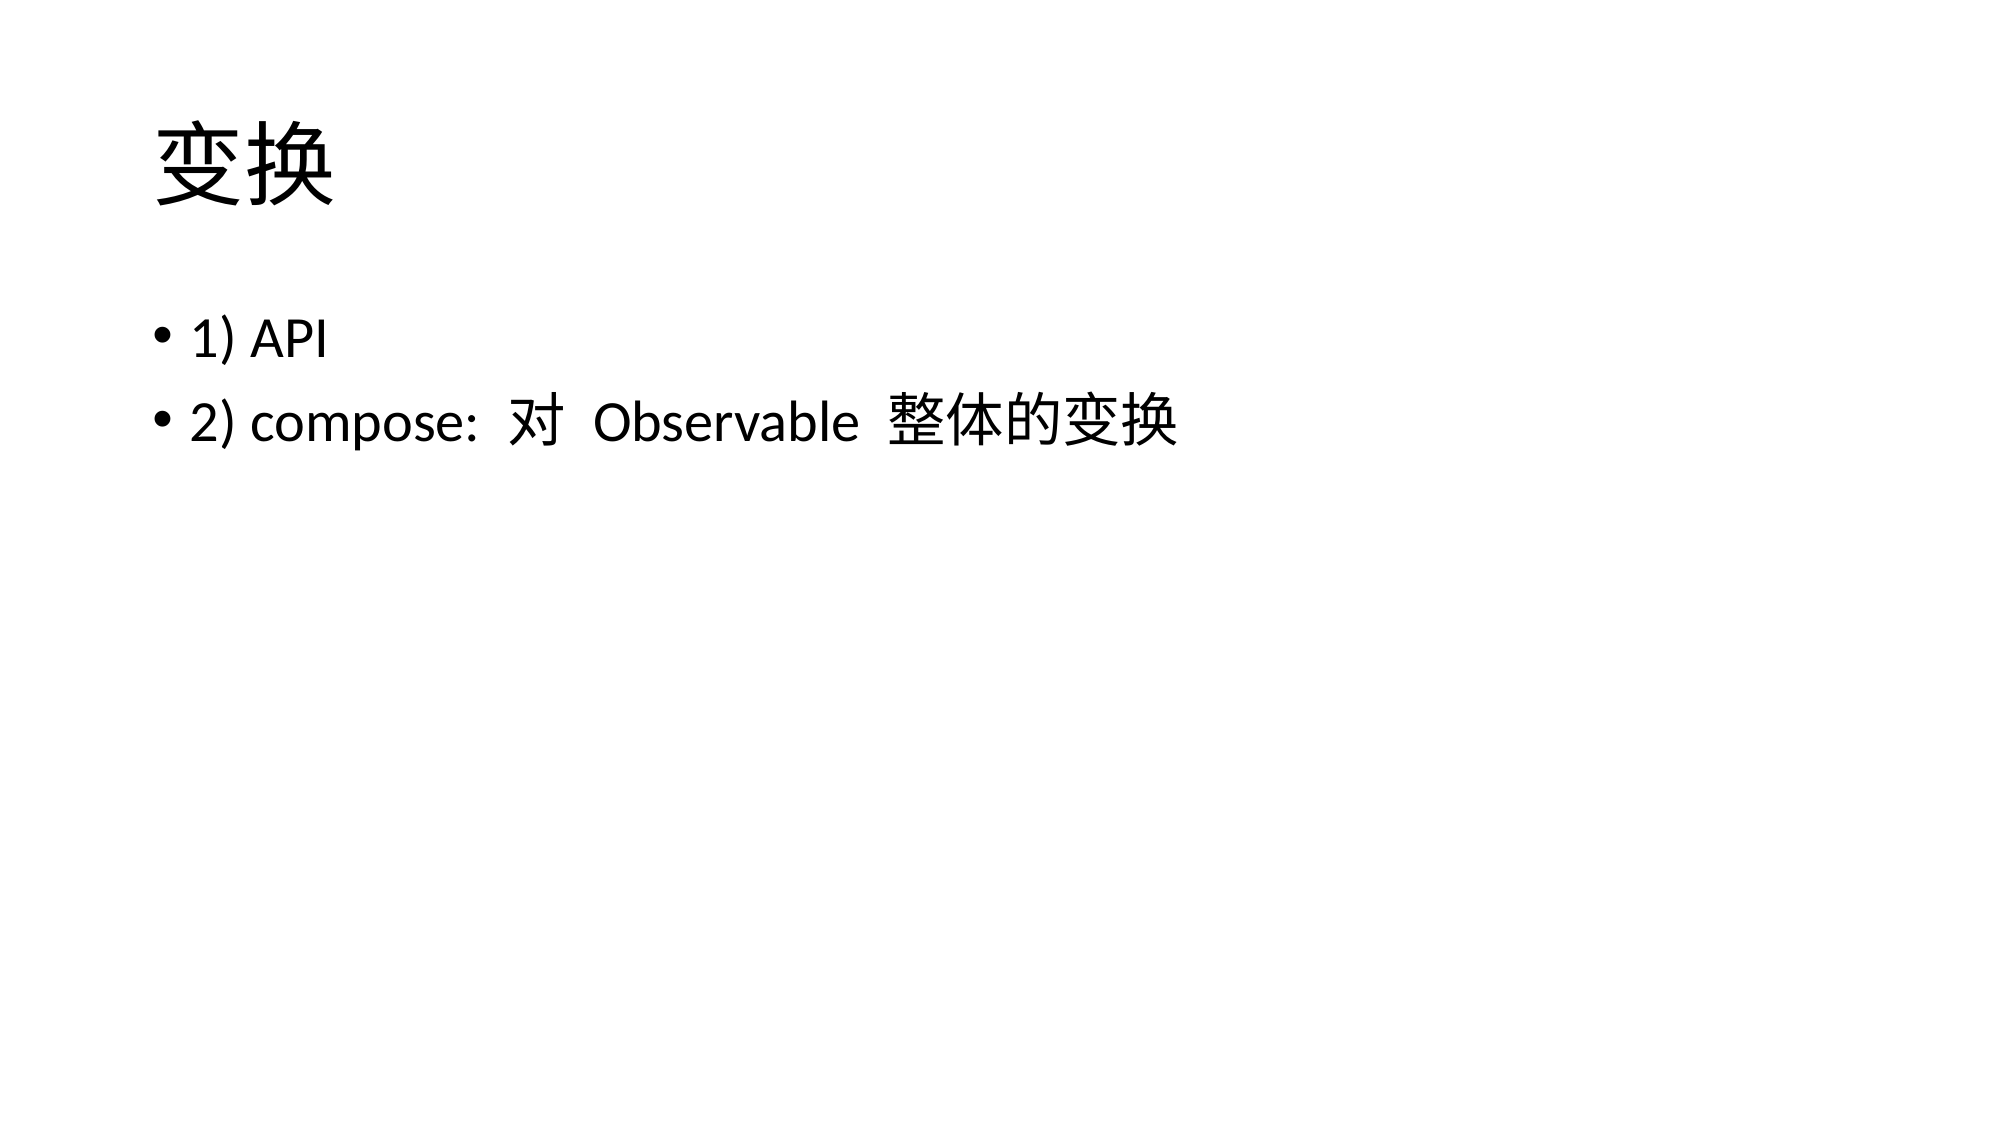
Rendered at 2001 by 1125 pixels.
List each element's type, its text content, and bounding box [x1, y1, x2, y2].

list 1) API 2) compose: 对 Observable 整体的变换 [137, 299, 1863, 1014]
title 变换 [137, 59, 1863, 278]
